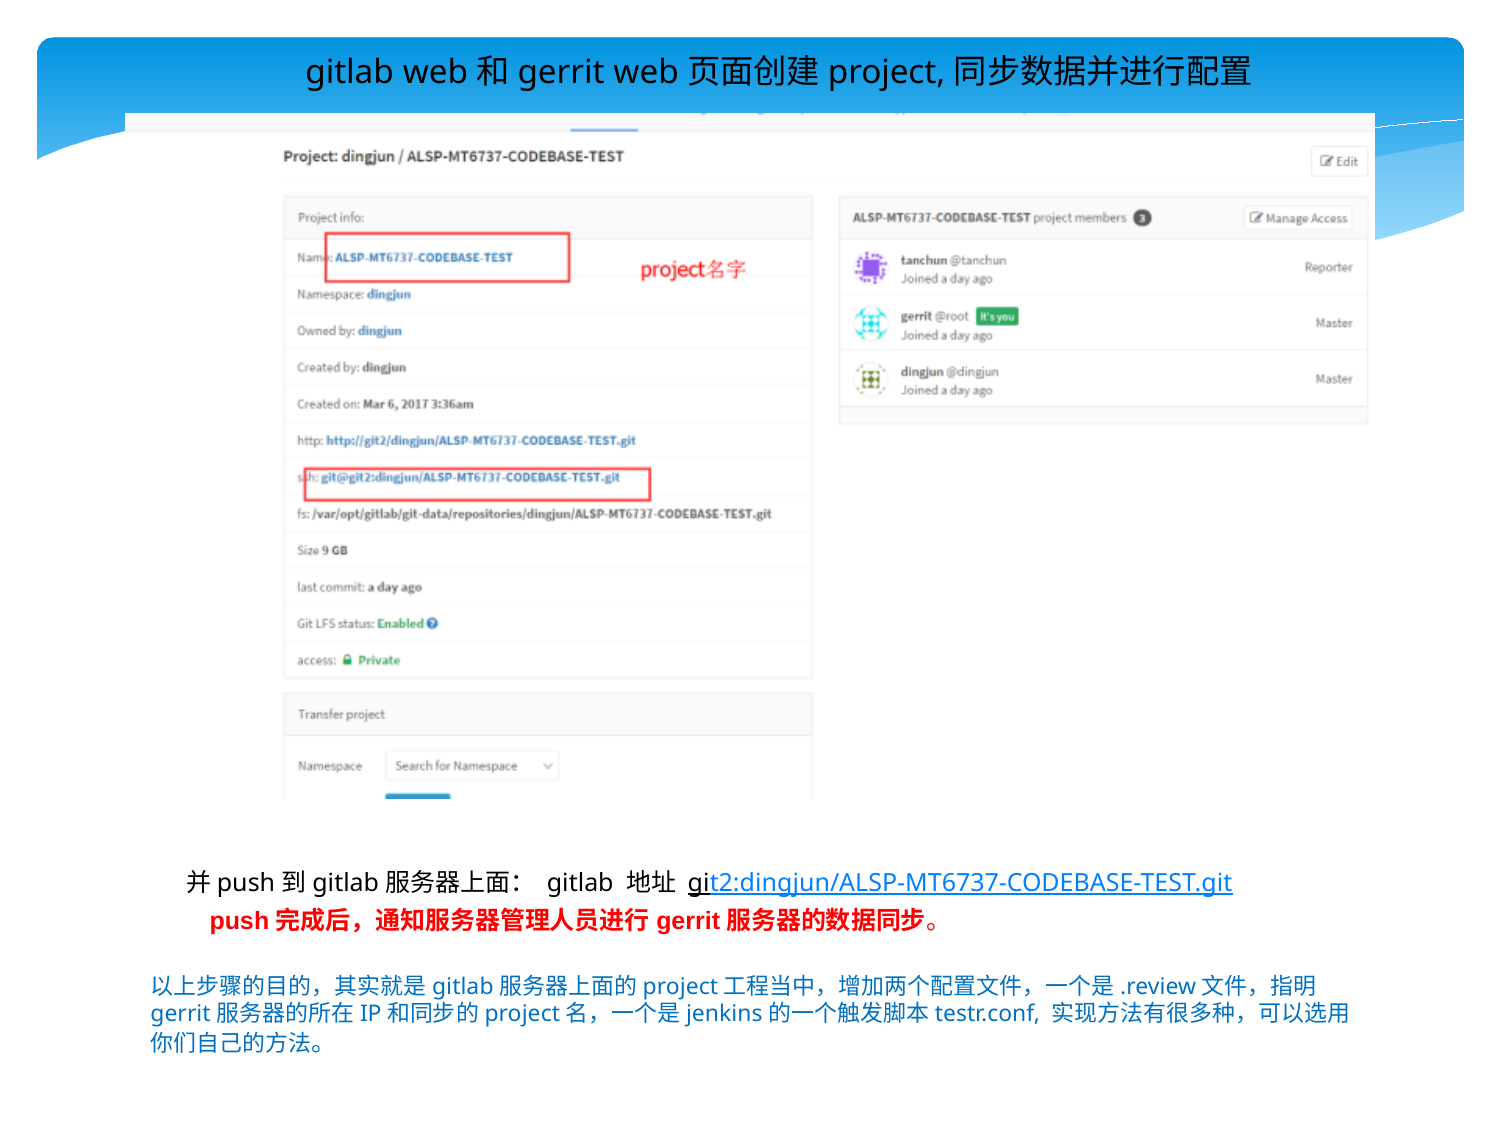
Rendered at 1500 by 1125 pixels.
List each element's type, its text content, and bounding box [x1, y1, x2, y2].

picture [124, 113, 1375, 799]
text_box 以上步骤的目的，其实就是gitlab服务器上面的project工程当中，增加两个配置文件，一个是.review文件，指明gerrit服务器的所在IP和同步的project名，一个是jenkins的一个触发脚本testr.conf, 实现方法有很多种，可以选用你们自己的方法。 [135, 964, 1376, 1064]
text_box gitlab web和gerrit web页面创建project,同步数据并进行配置 [290, 42, 1268, 98]
text_box push完成后，通知服务器管理人员进行gerrit服务器的数据同步。 [194, 897, 1306, 942]
text_box 并push到gitlab服务器上面： gitlab 地址 git2:dingjun/ALSP-MT6737-CODEBASE-TEST.git [171, 858, 1354, 908]
